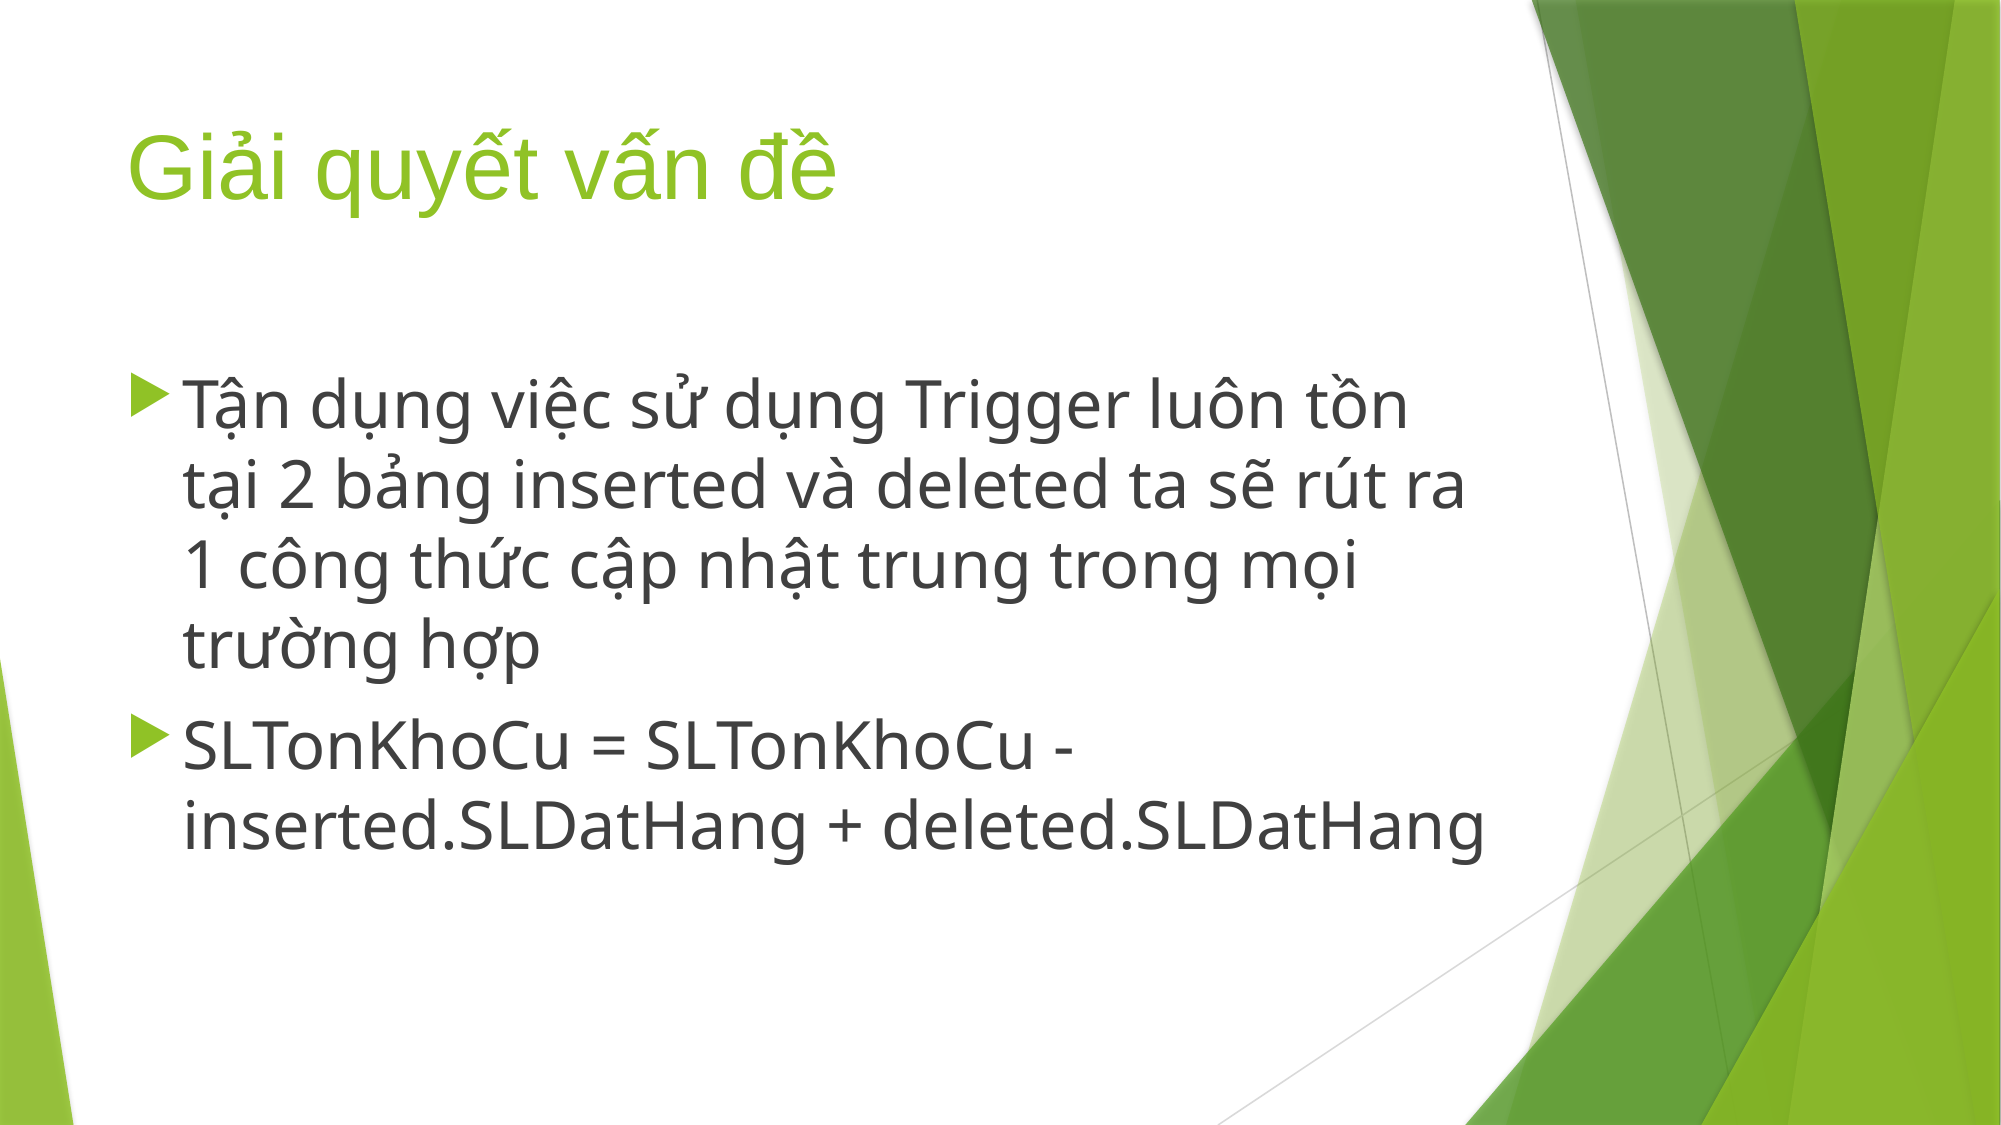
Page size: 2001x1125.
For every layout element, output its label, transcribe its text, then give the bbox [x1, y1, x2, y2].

list Tận dụng việc sử dụng Trigger luôn tồn tại 2 bảng inserted và deleted ta sẽ rút ra 1 công thức cập nhật trung trong mọi trường hợp SLTonKhoCu = SLTonKhoCu - inserted.SLDatHang + deleted.SLDatHang [111, 354, 1522, 992]
title Giải quyết vấn đề [111, 99, 1522, 317]
